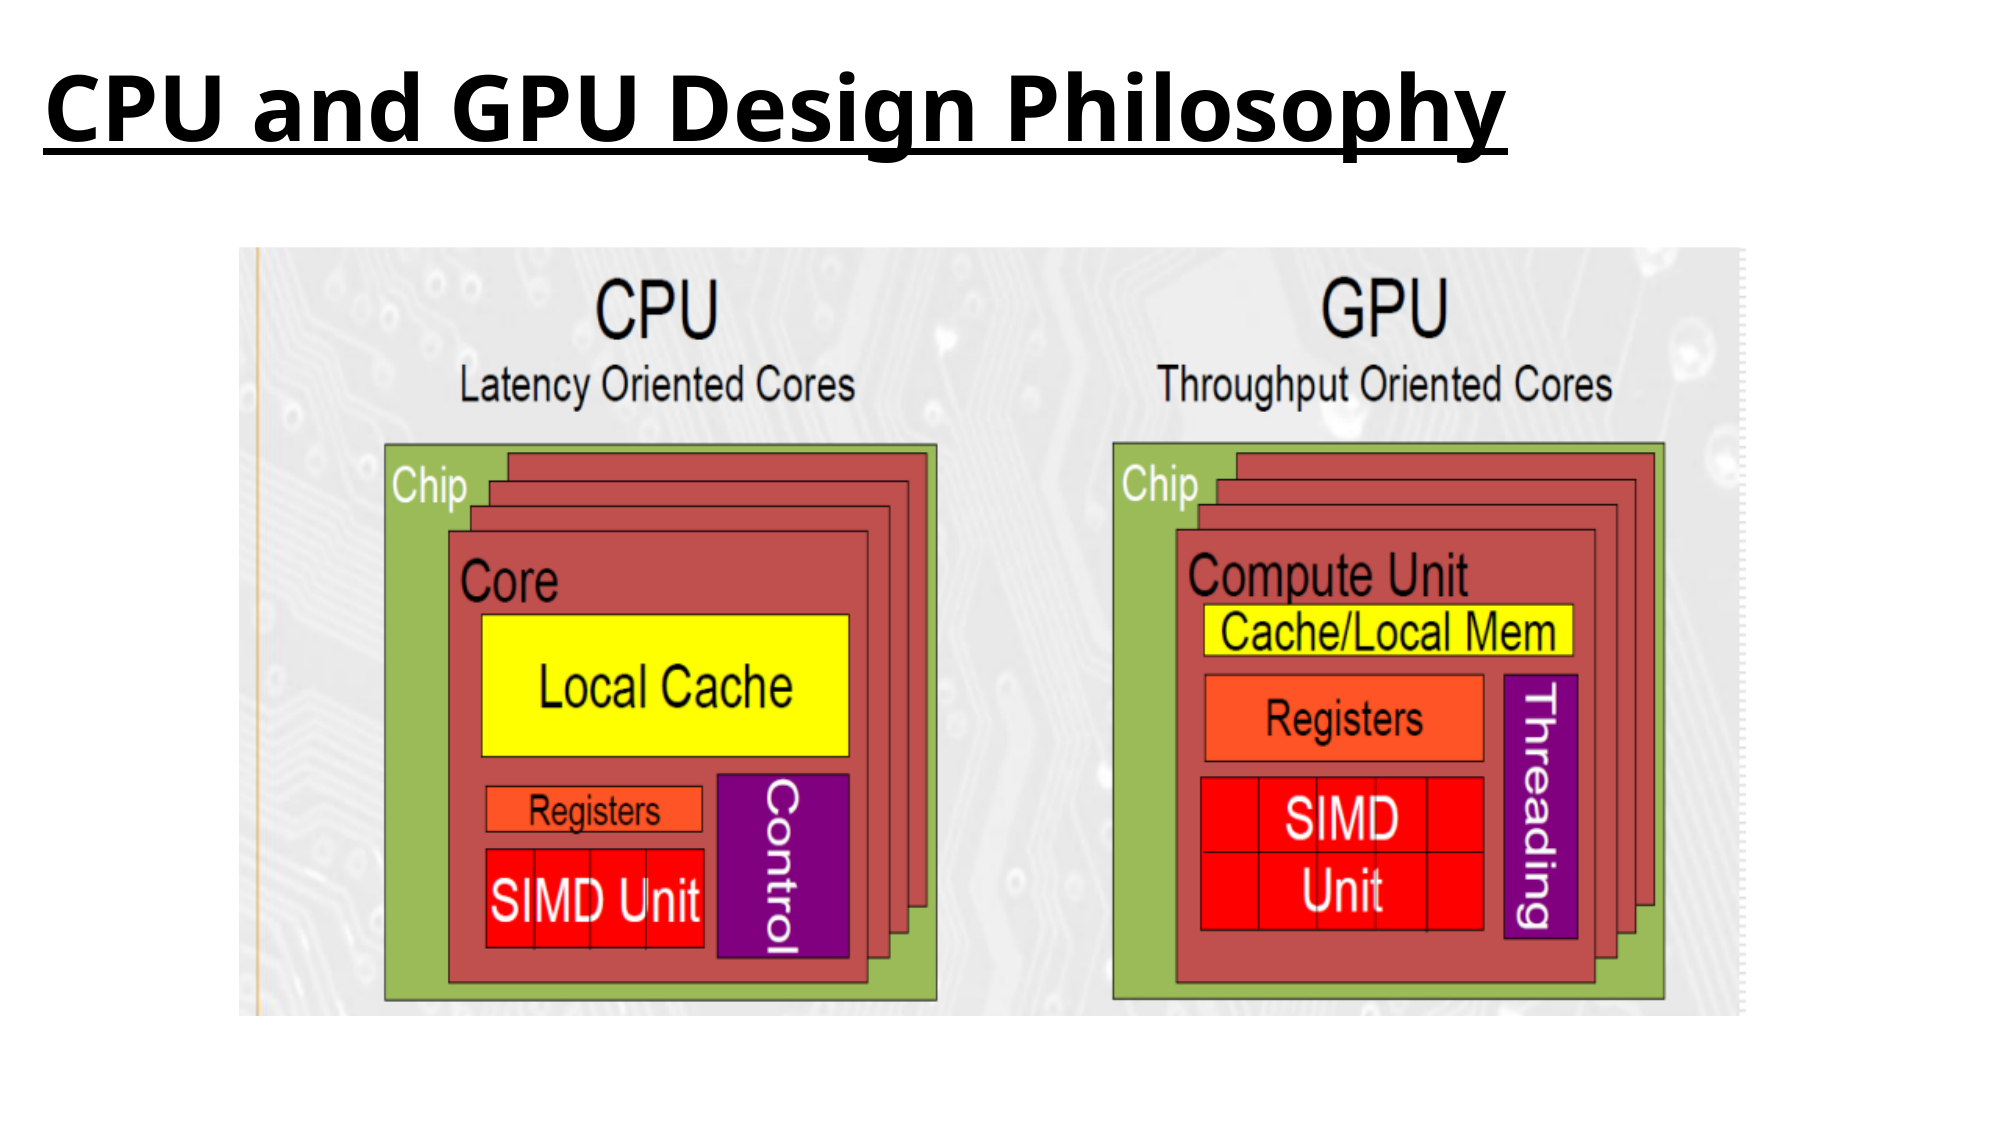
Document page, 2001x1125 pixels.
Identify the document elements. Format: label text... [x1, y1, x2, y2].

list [238, 246, 1746, 1016]
title CPU and GPU Design Philosophy [28, 43, 1944, 181]
